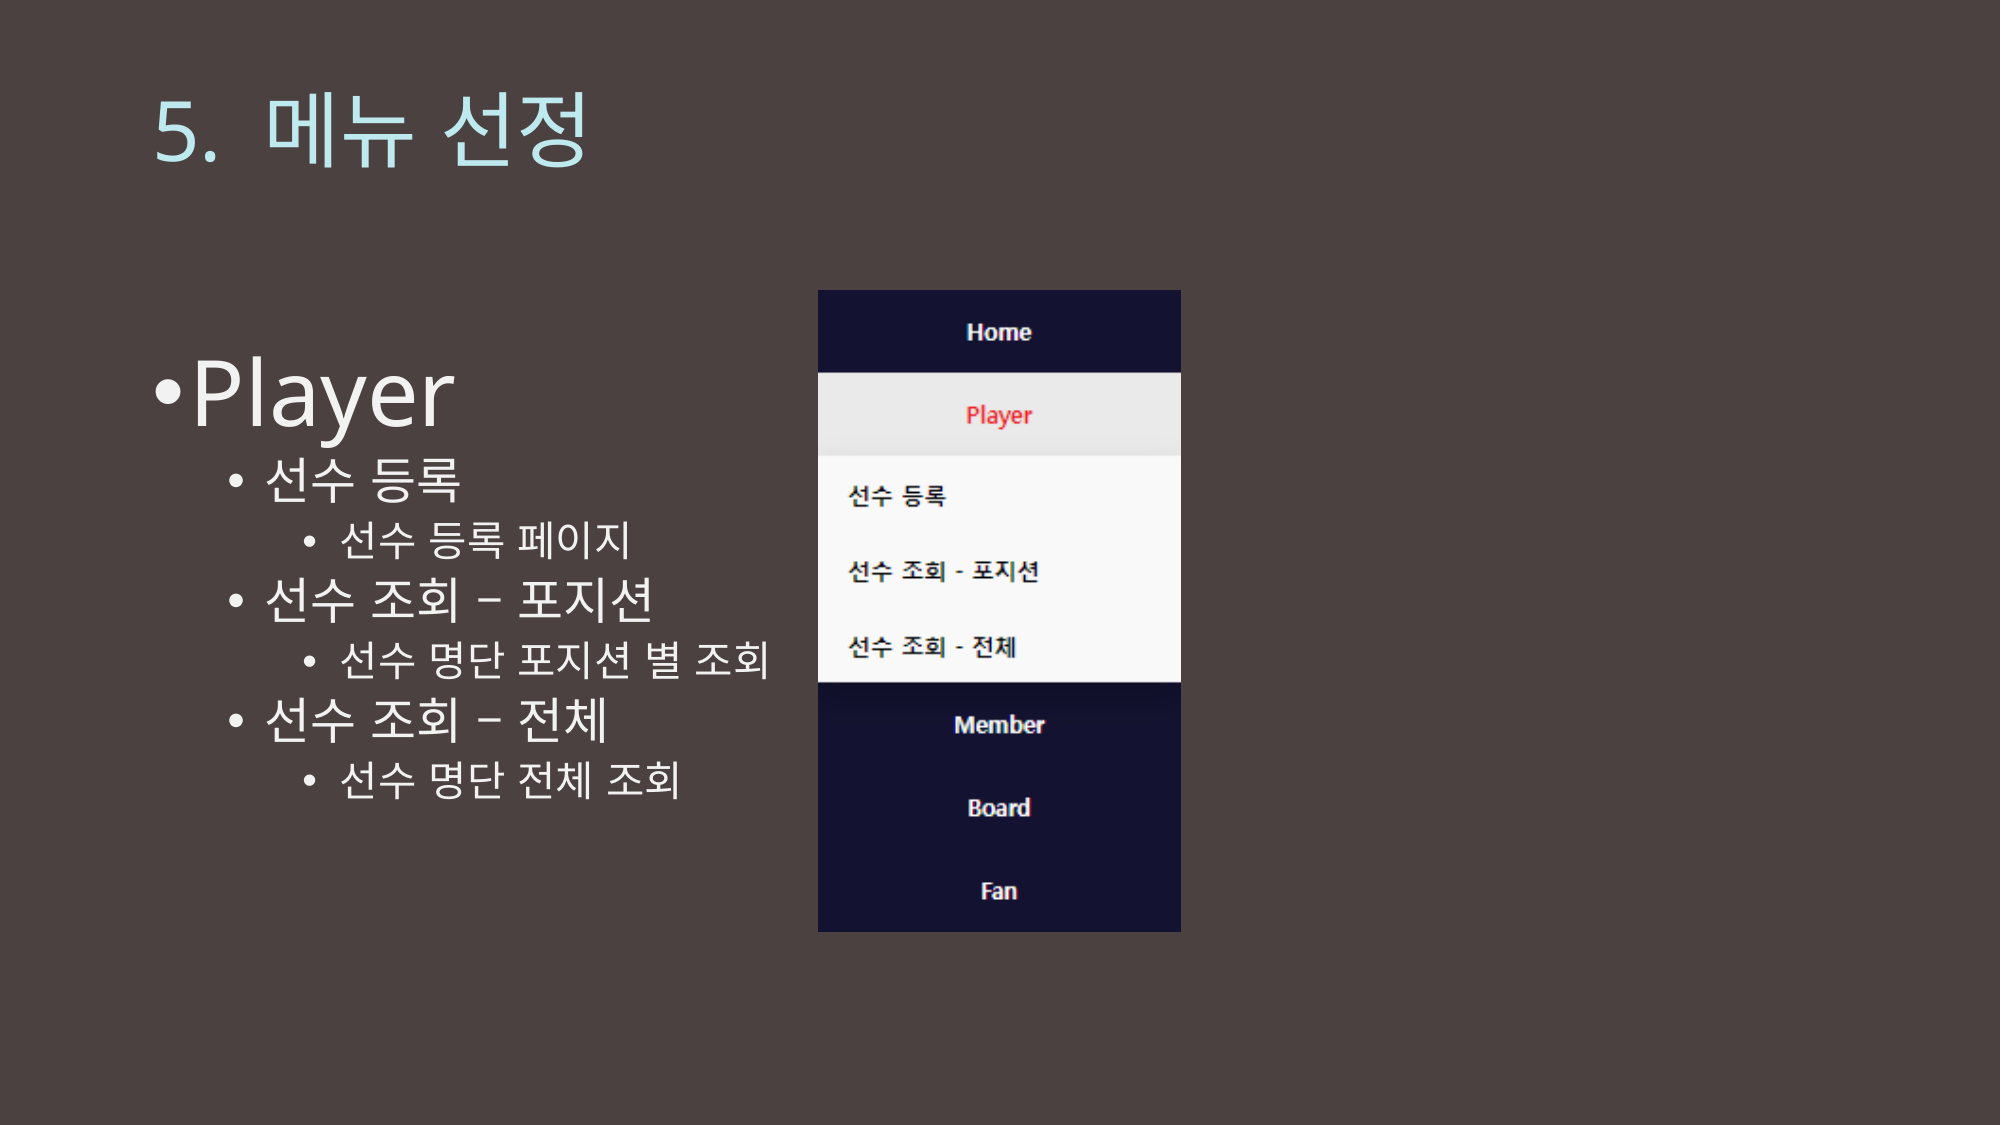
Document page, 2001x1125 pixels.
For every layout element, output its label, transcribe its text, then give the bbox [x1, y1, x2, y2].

picture [818, 290, 1182, 932]
title 5. 메뉴 선정 [137, 59, 1863, 208]
list Player 선수 등록 선수 등록 페이지 선수 조회 – 포지션 선수 명단 포지션 별 조회 선수 조회 – 전체 선수 명단 전체 조회 [137, 208, 1863, 1014]
